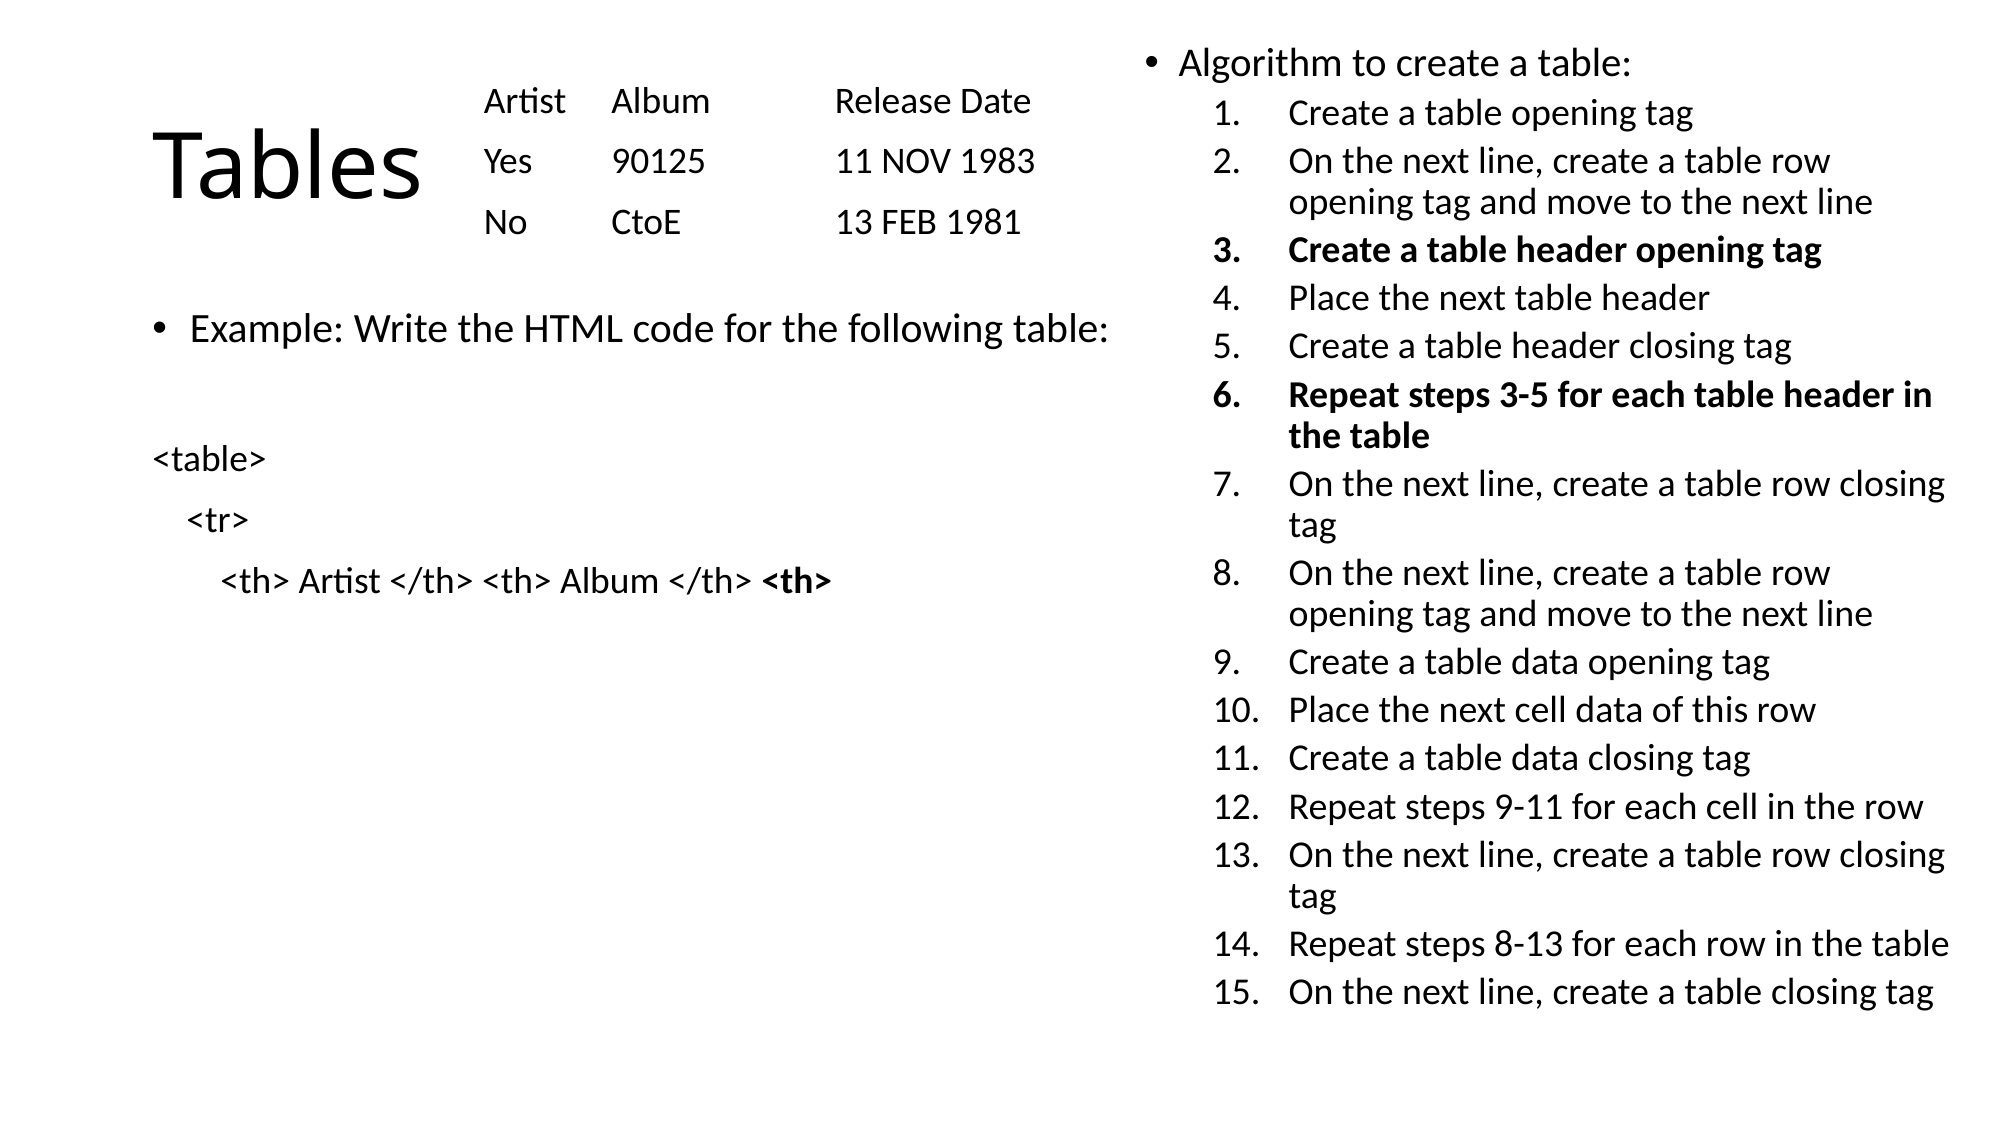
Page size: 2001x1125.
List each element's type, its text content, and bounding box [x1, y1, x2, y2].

table_cell No [469, 199, 596, 260]
table_header Album [596, 77, 820, 138]
table_header Artist [469, 77, 596, 138]
table_cell 11 NOV 1983 [820, 138, 1076, 199]
table_header Release Date [820, 77, 1076, 138]
title Tables [137, 59, 1129, 278]
table_cell CtoE [596, 199, 820, 260]
table_cell 90125 [596, 138, 820, 199]
list Example: Write the HTML code for the following table: <table> <tr> <th> Artist </th> <th> Album </th> <th> [137, 299, 1129, 1111]
text_box Algorithm to create a table: Create a table opening tag On the next line, create a table row opening tag and move to the next line Create a table header opening tag Place the next table header Create a table header closing tag Repeat steps 3-5 for each table header in the table On the next line, create a table row closing tag On the next line, create a table row opening tag and move to the next line Create a table data opening tag Place the next cell data of this row Create a table data closing tag Repeat steps 9-11 for each cell in the row On the next line, create a table row closing tag Repeat steps 8-13 for each row in the table On the next line, create a table closing tag [1129, 33, 1972, 1111]
table_cell 13 FEB 1981 [820, 199, 1076, 260]
table_cell Yes [469, 138, 596, 199]
